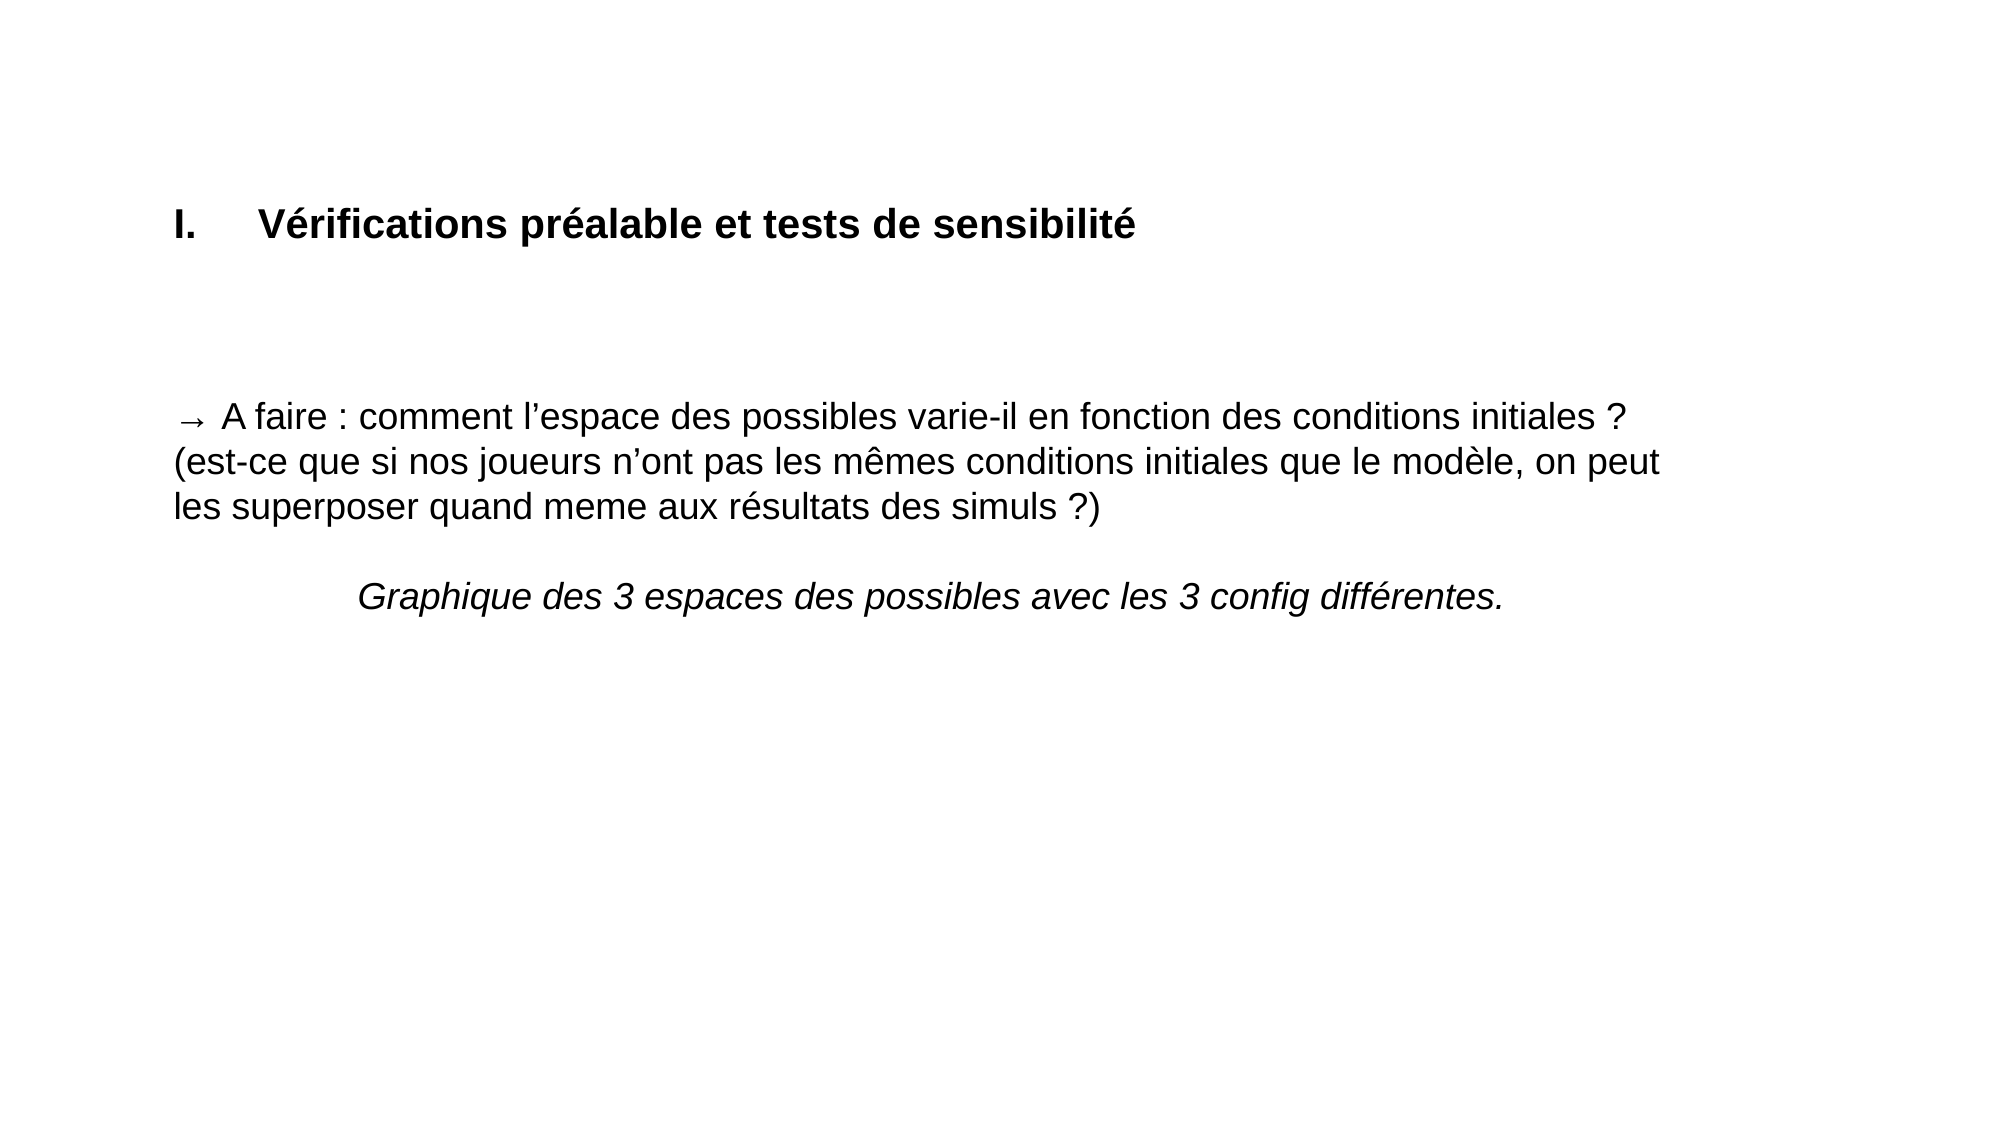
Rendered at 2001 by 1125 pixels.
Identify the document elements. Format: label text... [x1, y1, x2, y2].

text_box Vérifications préalable et tests de sensibilité → A faire : comment l’espace des possibles varie-il en fonction des conditions initiales ? (est-ce que si nos joueurs n’ont pas les mêmes conditions initiales que le modèle, on peut les superposer quand meme aux résultats des simuls ?) Graphique des 3 espaces des possibles avec les 3 config différentes. [158, 189, 1705, 715]
